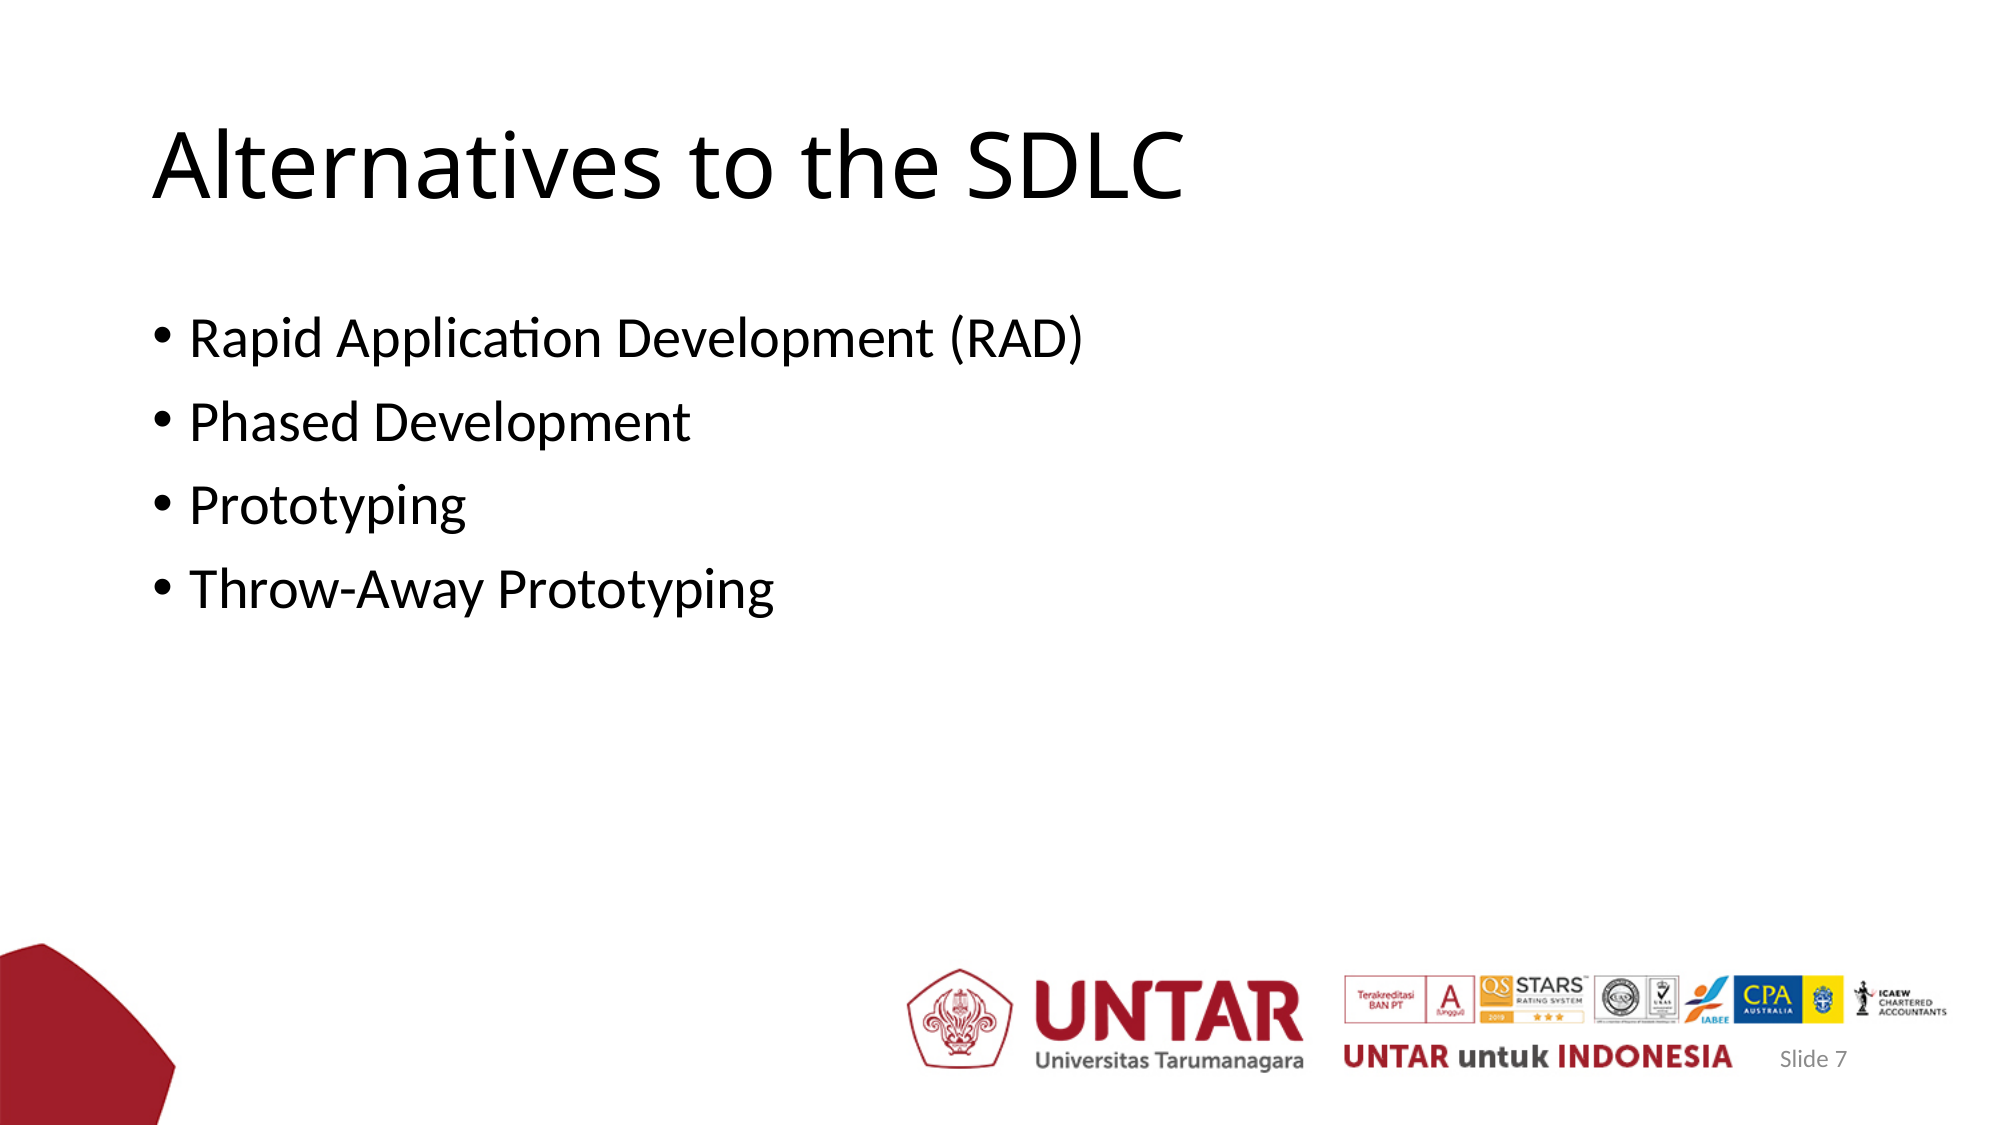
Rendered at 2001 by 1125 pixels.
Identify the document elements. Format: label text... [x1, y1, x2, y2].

title Alternatives to the SDLC [137, 59, 1863, 278]
list Rapid Application Development (RAD) Phased Development Prototyping Throw-Away Prototyping [137, 299, 1863, 1014]
slide_number Slide 7 [1412, 1042, 1863, 1103]
picture [0, 0, 2001, 1125]
